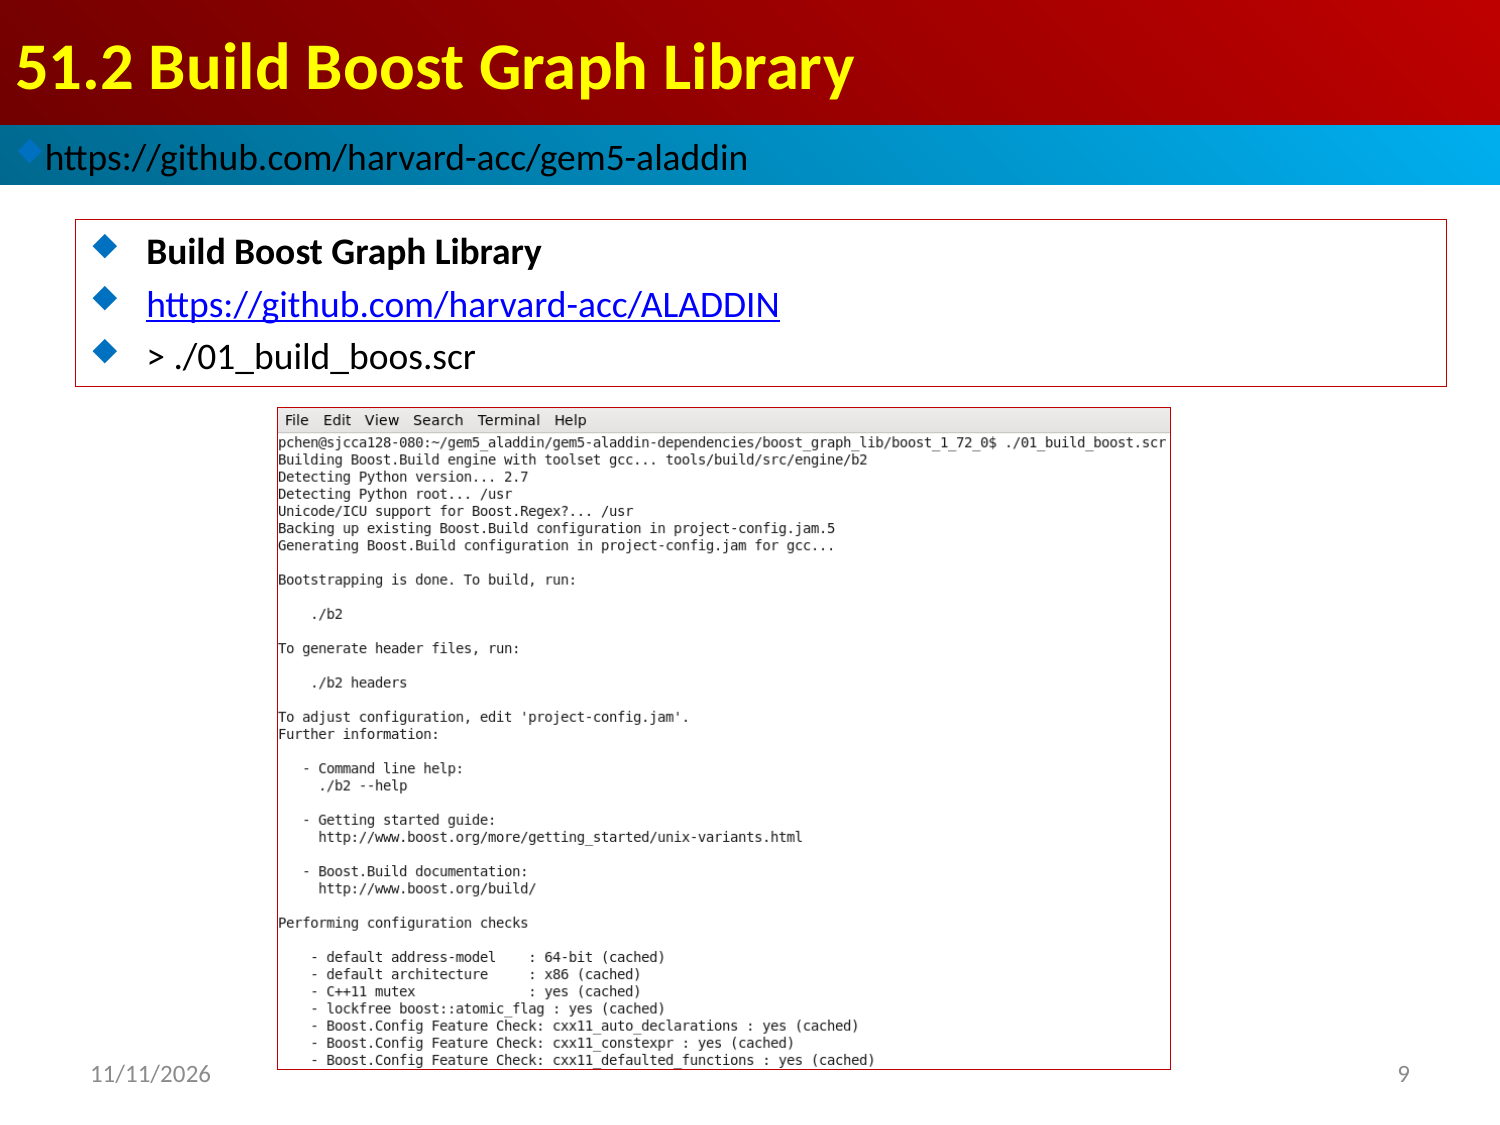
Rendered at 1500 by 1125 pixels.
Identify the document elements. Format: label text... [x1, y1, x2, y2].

subtitle Build Boost Graph Library https://github.com/harvard-acc/ALADDIN > ./01_build_boos.scr [75, 219, 1447, 387]
slide_number 9 [1074, 1042, 1425, 1103]
title 51.2 Build Boost Graph Library [0, 0, 1500, 125]
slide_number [75, 1042, 425, 1103]
picture [277, 406, 1171, 1070]
text_box https://github.com/harvard-acc/gem5-aladdin [0, 125, 1500, 185]
